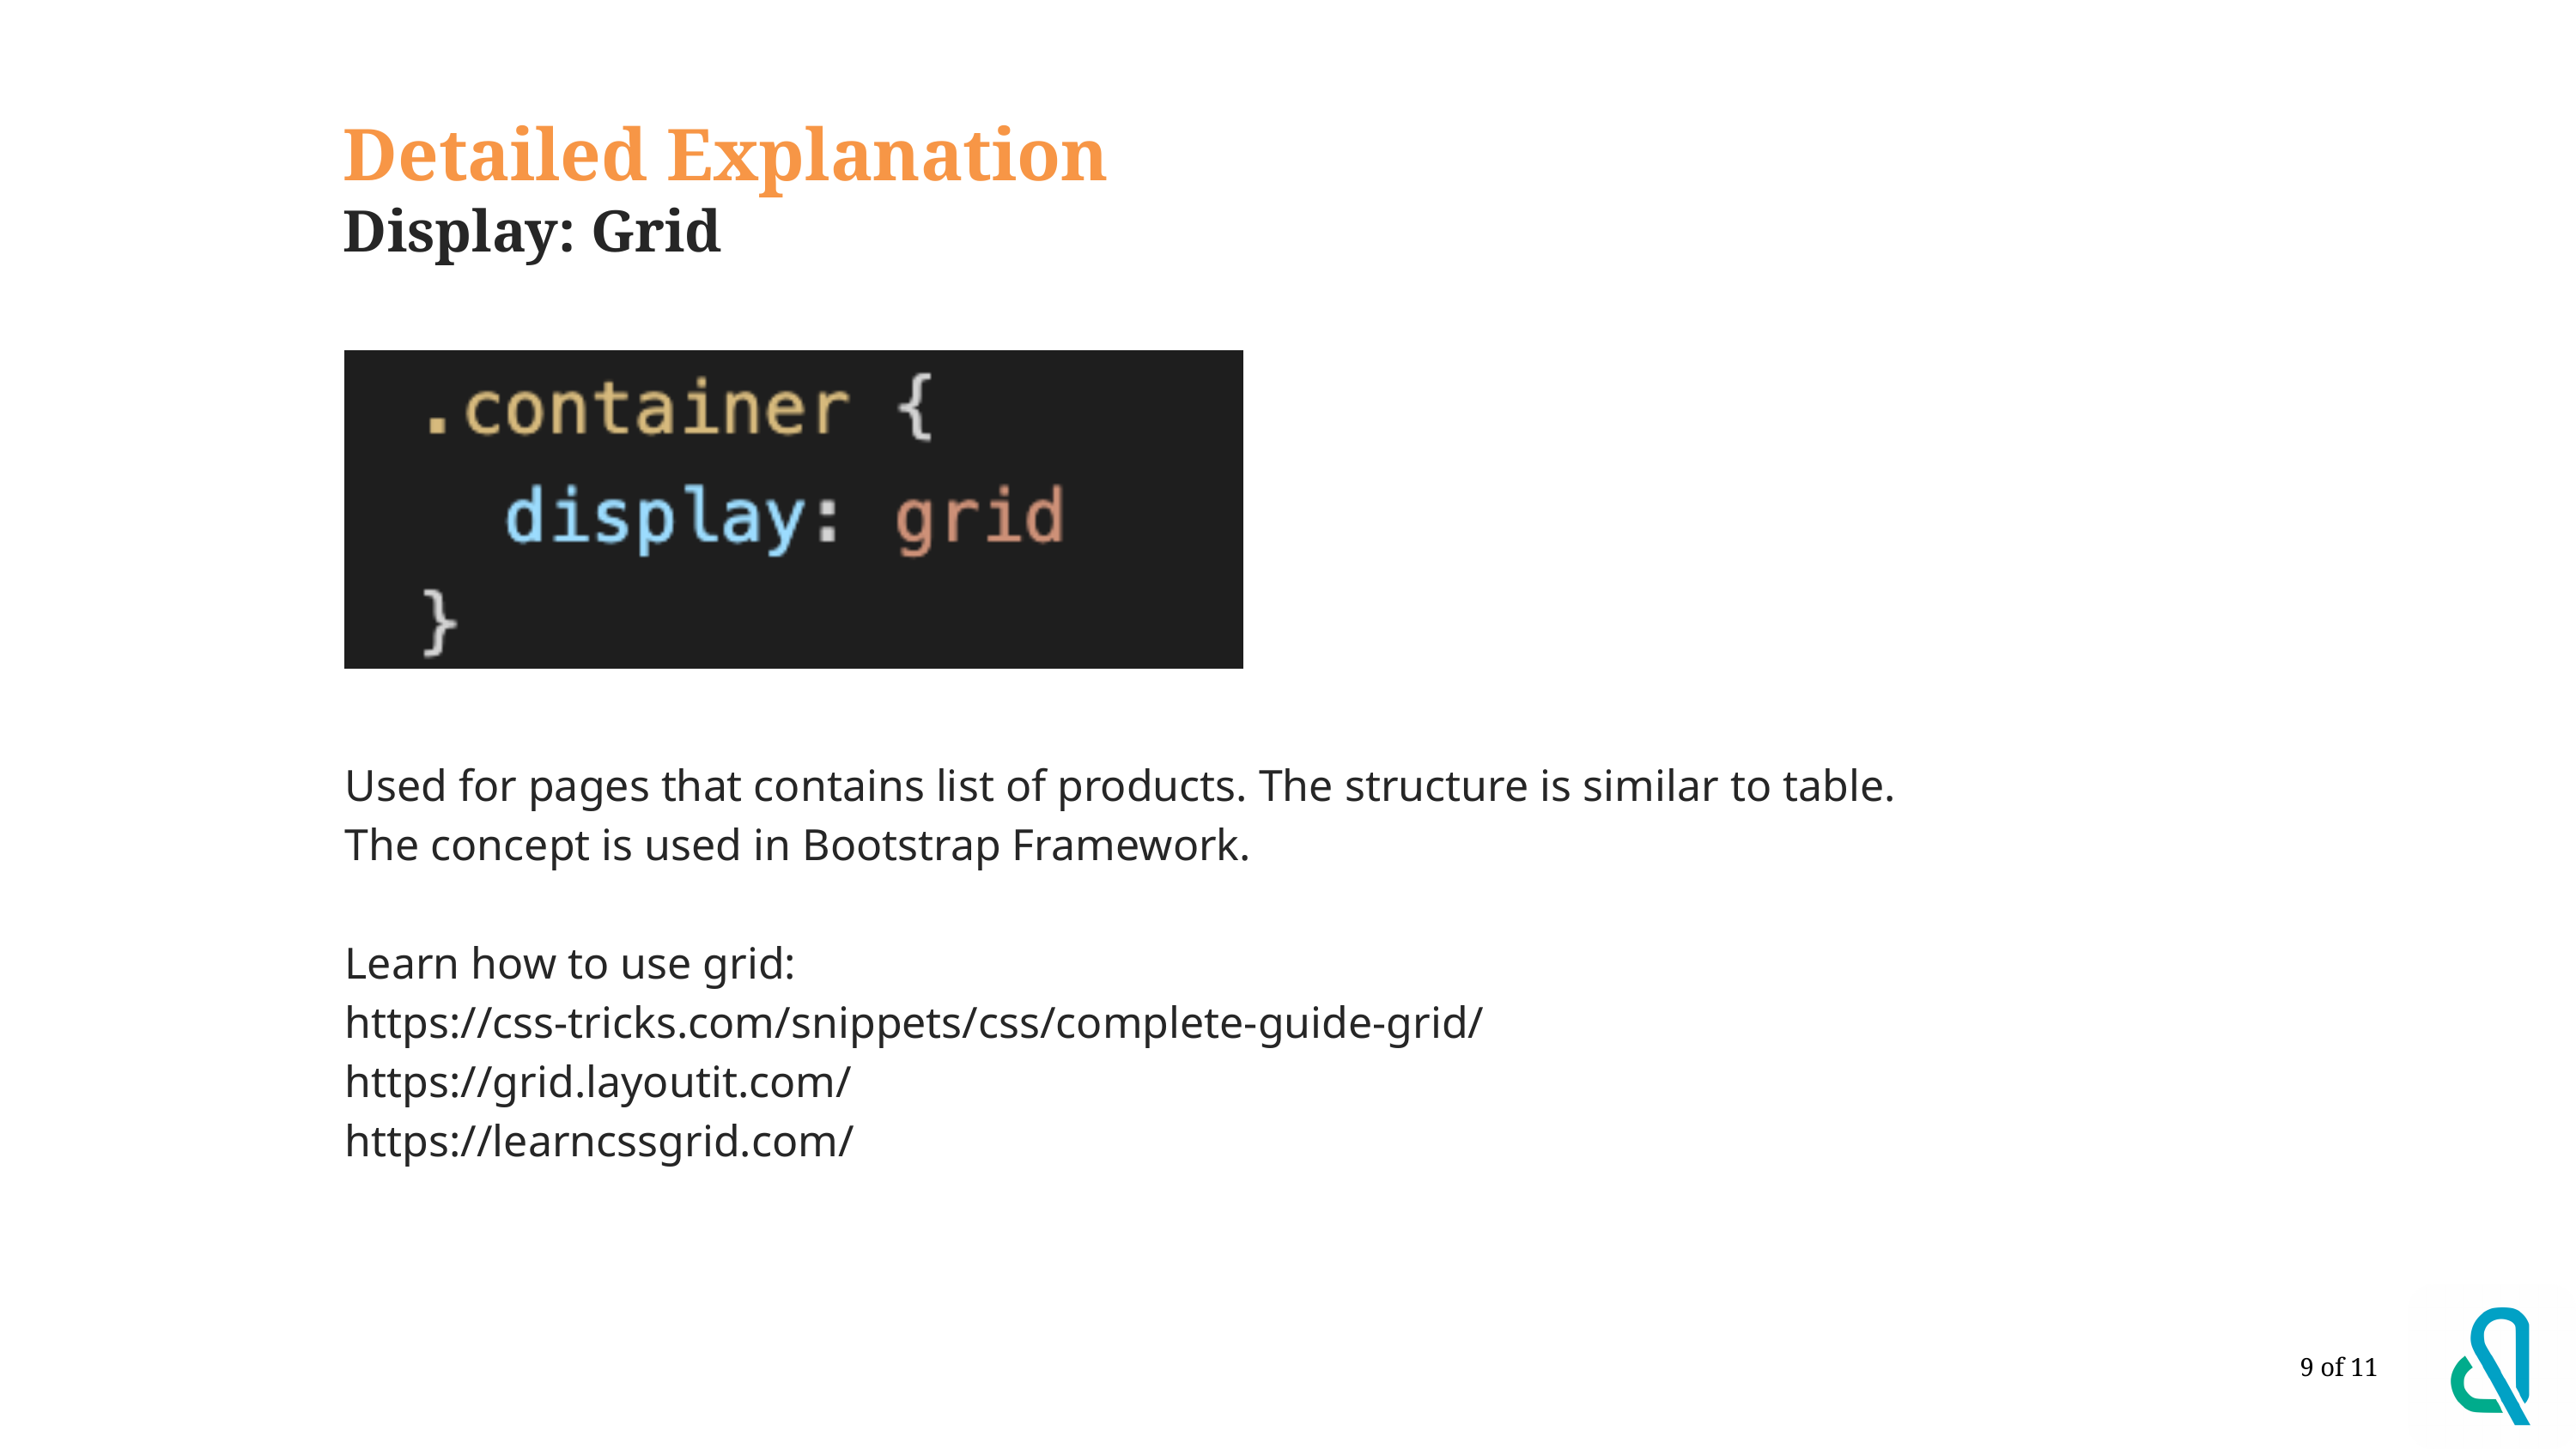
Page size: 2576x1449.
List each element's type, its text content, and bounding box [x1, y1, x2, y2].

text_box 9 of 11 [2287, 1338, 2409, 1395]
text_box [2408, 1284, 2576, 1449]
picture [344, 350, 1243, 669]
text_box Detailed Explanation Display: Grid [297, 107, 1845, 264]
text_box Used for pages that contains list of products. The structure is similar to table. The concept is used in Bootstrap Framework. Learn how to use grid: https://css-tricks.com/snippets/css/complete-guide-grid/ https://grid.layoutit.com/ https://learncssgrid.com/ [344, 749, 2081, 1166]
